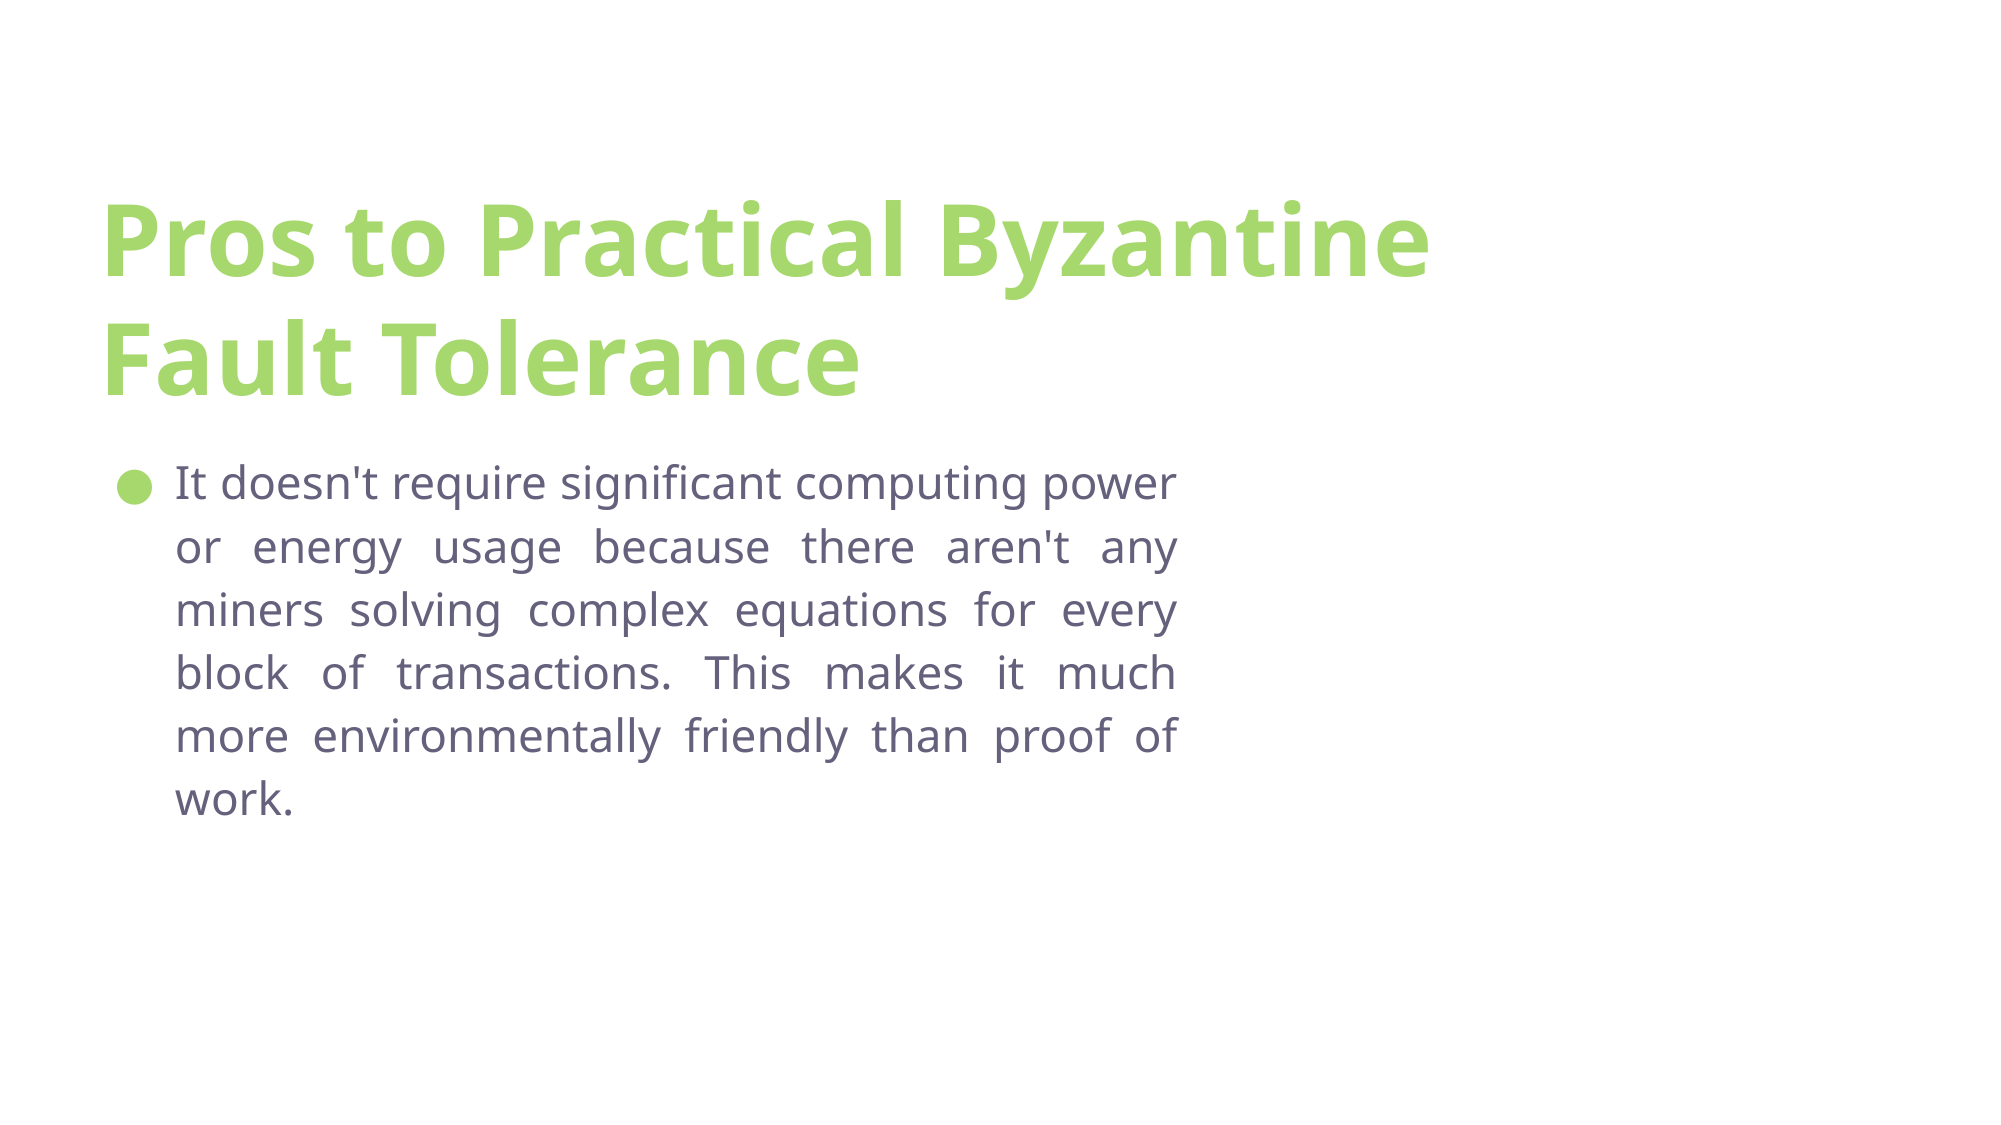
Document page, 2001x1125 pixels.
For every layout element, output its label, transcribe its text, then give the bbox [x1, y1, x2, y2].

list It doesn't require significant computing power or energy usage because there aren't any miners solving complex equations for every block of transactions. This makes it much more environmentally friendly than proof of work. [99, 445, 1179, 854]
title Pros to Practical Byzantine Fault Tolerance [99, 228, 1478, 416]
